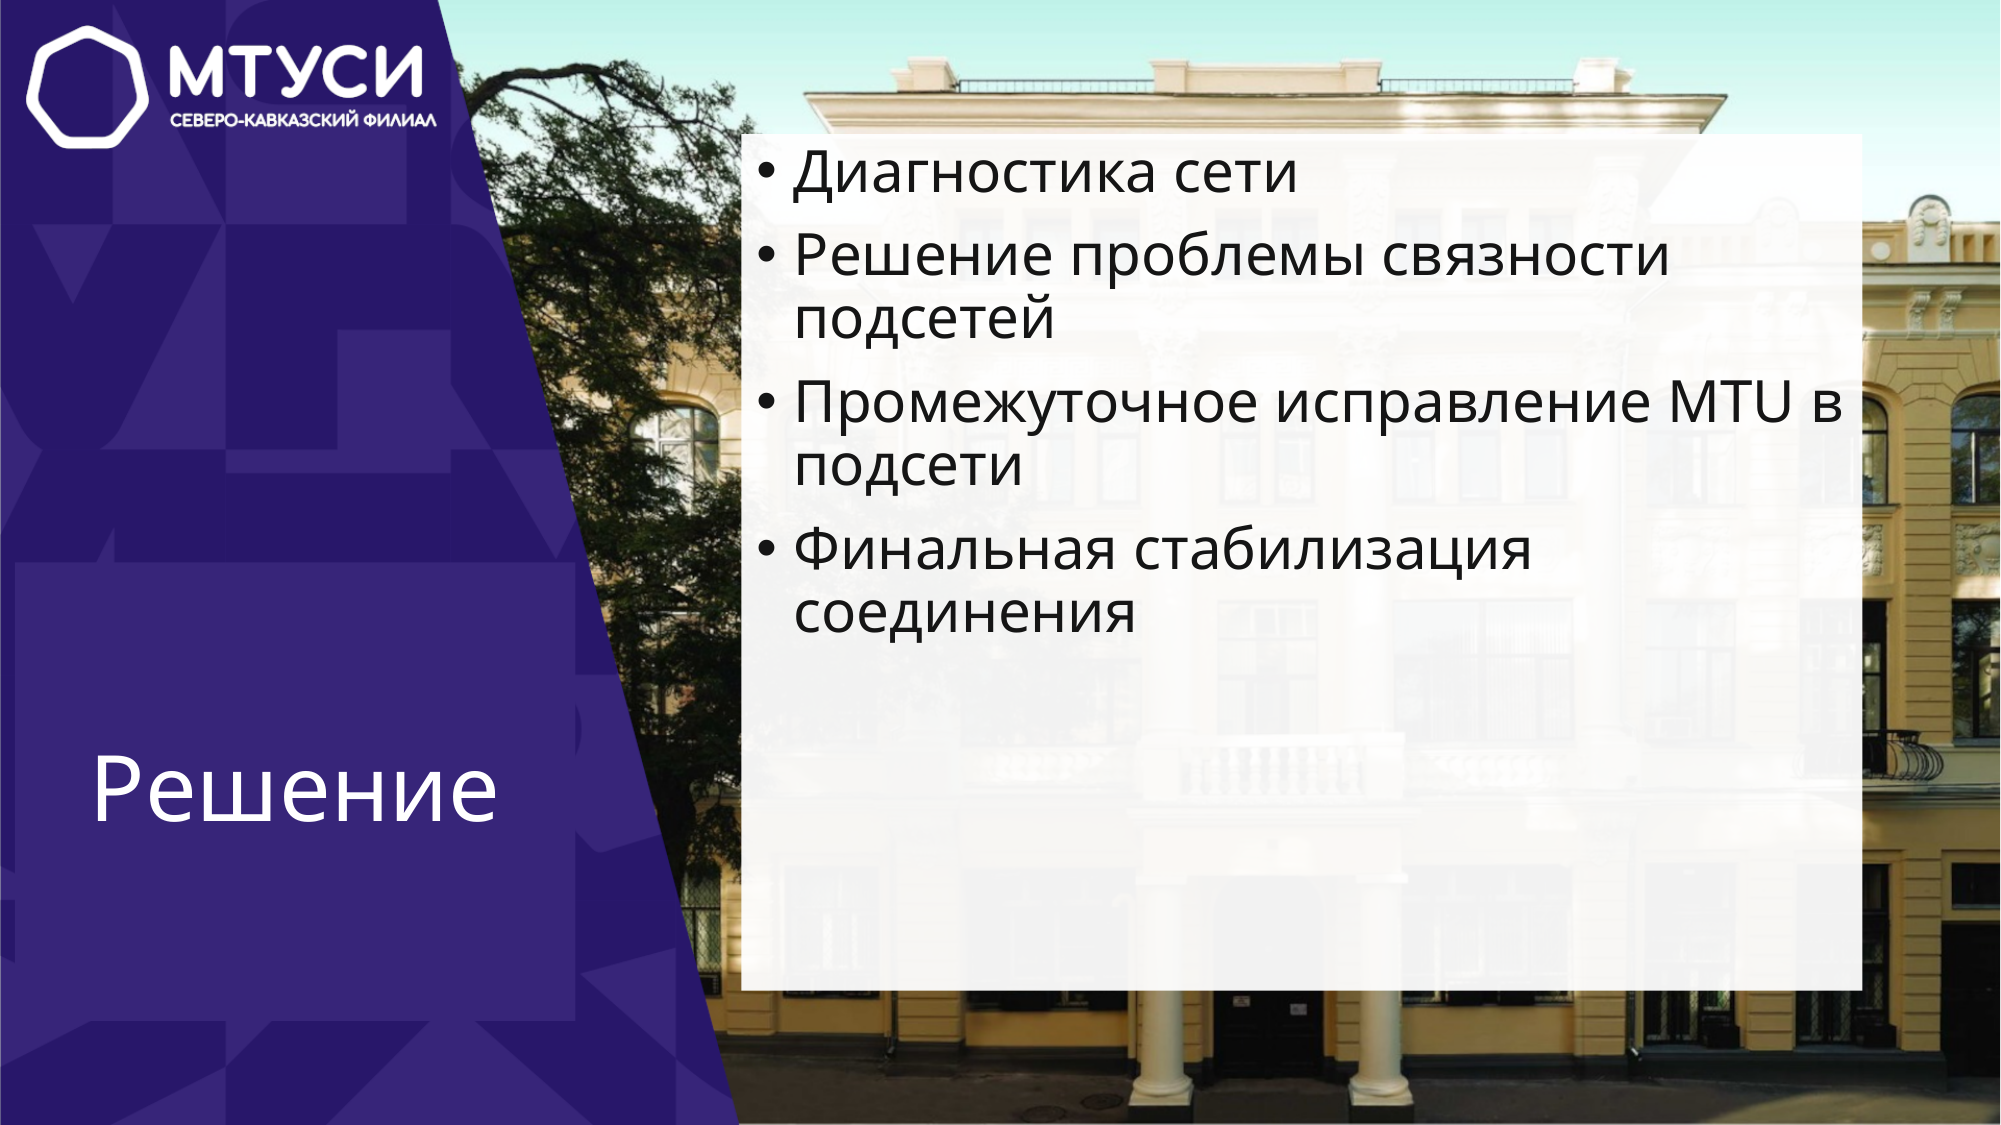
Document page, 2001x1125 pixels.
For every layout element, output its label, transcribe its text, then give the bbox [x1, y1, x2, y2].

title Решение [14, 562, 576, 1021]
list Диагностика сети Решение проблемы связности подсетей Промежуточное исправление MTU в подсети Финальная стабилизация соединения [741, 134, 1863, 991]
picture [0, 0, 2001, 1125]
